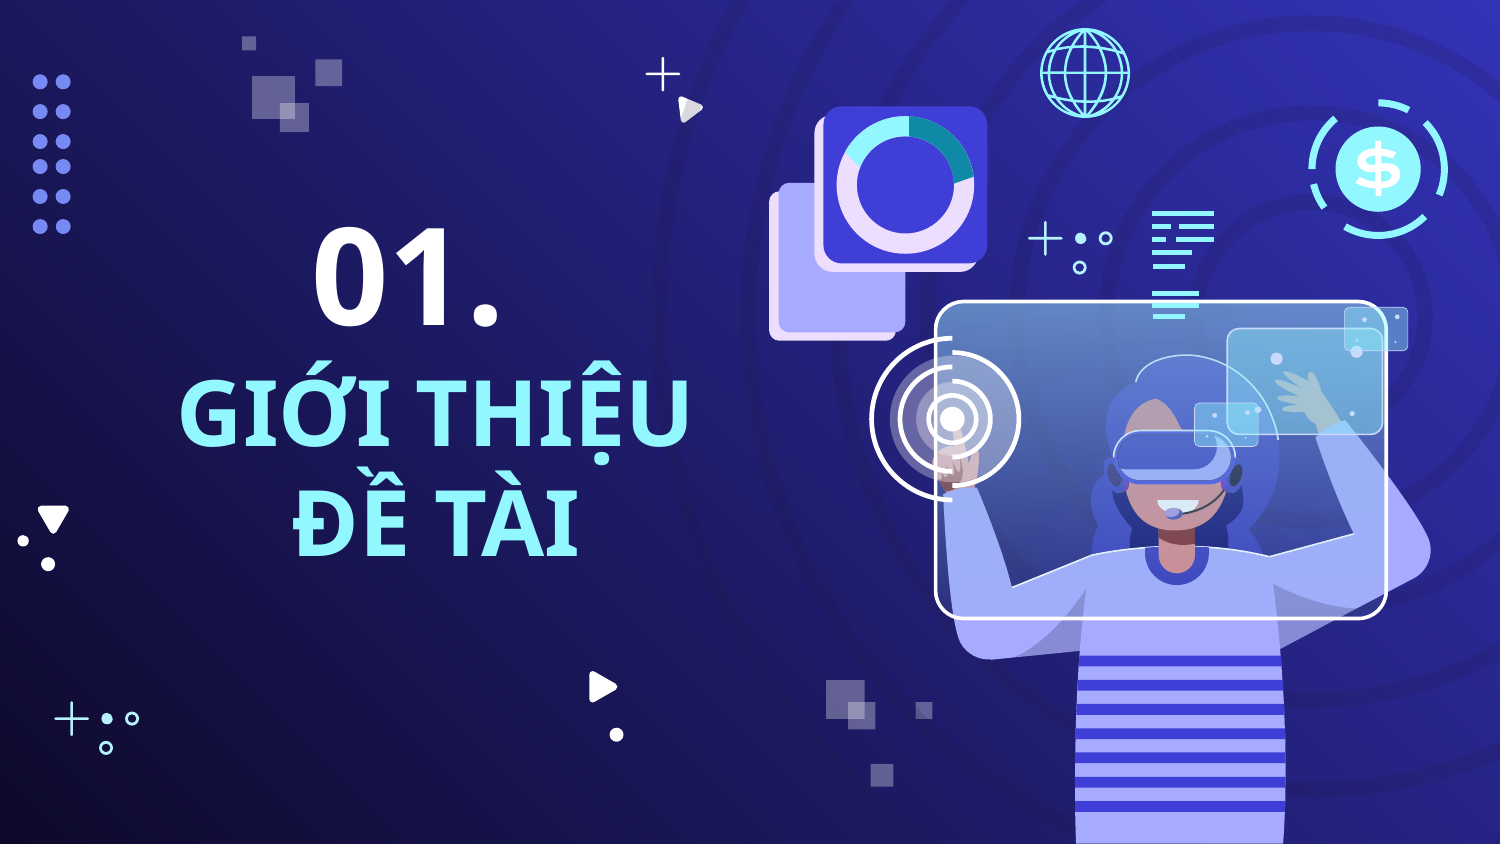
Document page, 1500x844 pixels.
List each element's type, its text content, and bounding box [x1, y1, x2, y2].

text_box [53, 700, 140, 756]
title GIỚI THIỆU ĐỀ TÀI [119, 338, 753, 592]
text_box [241, 36, 343, 133]
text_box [768, 27, 1449, 844]
title 01. [284, 202, 532, 341]
